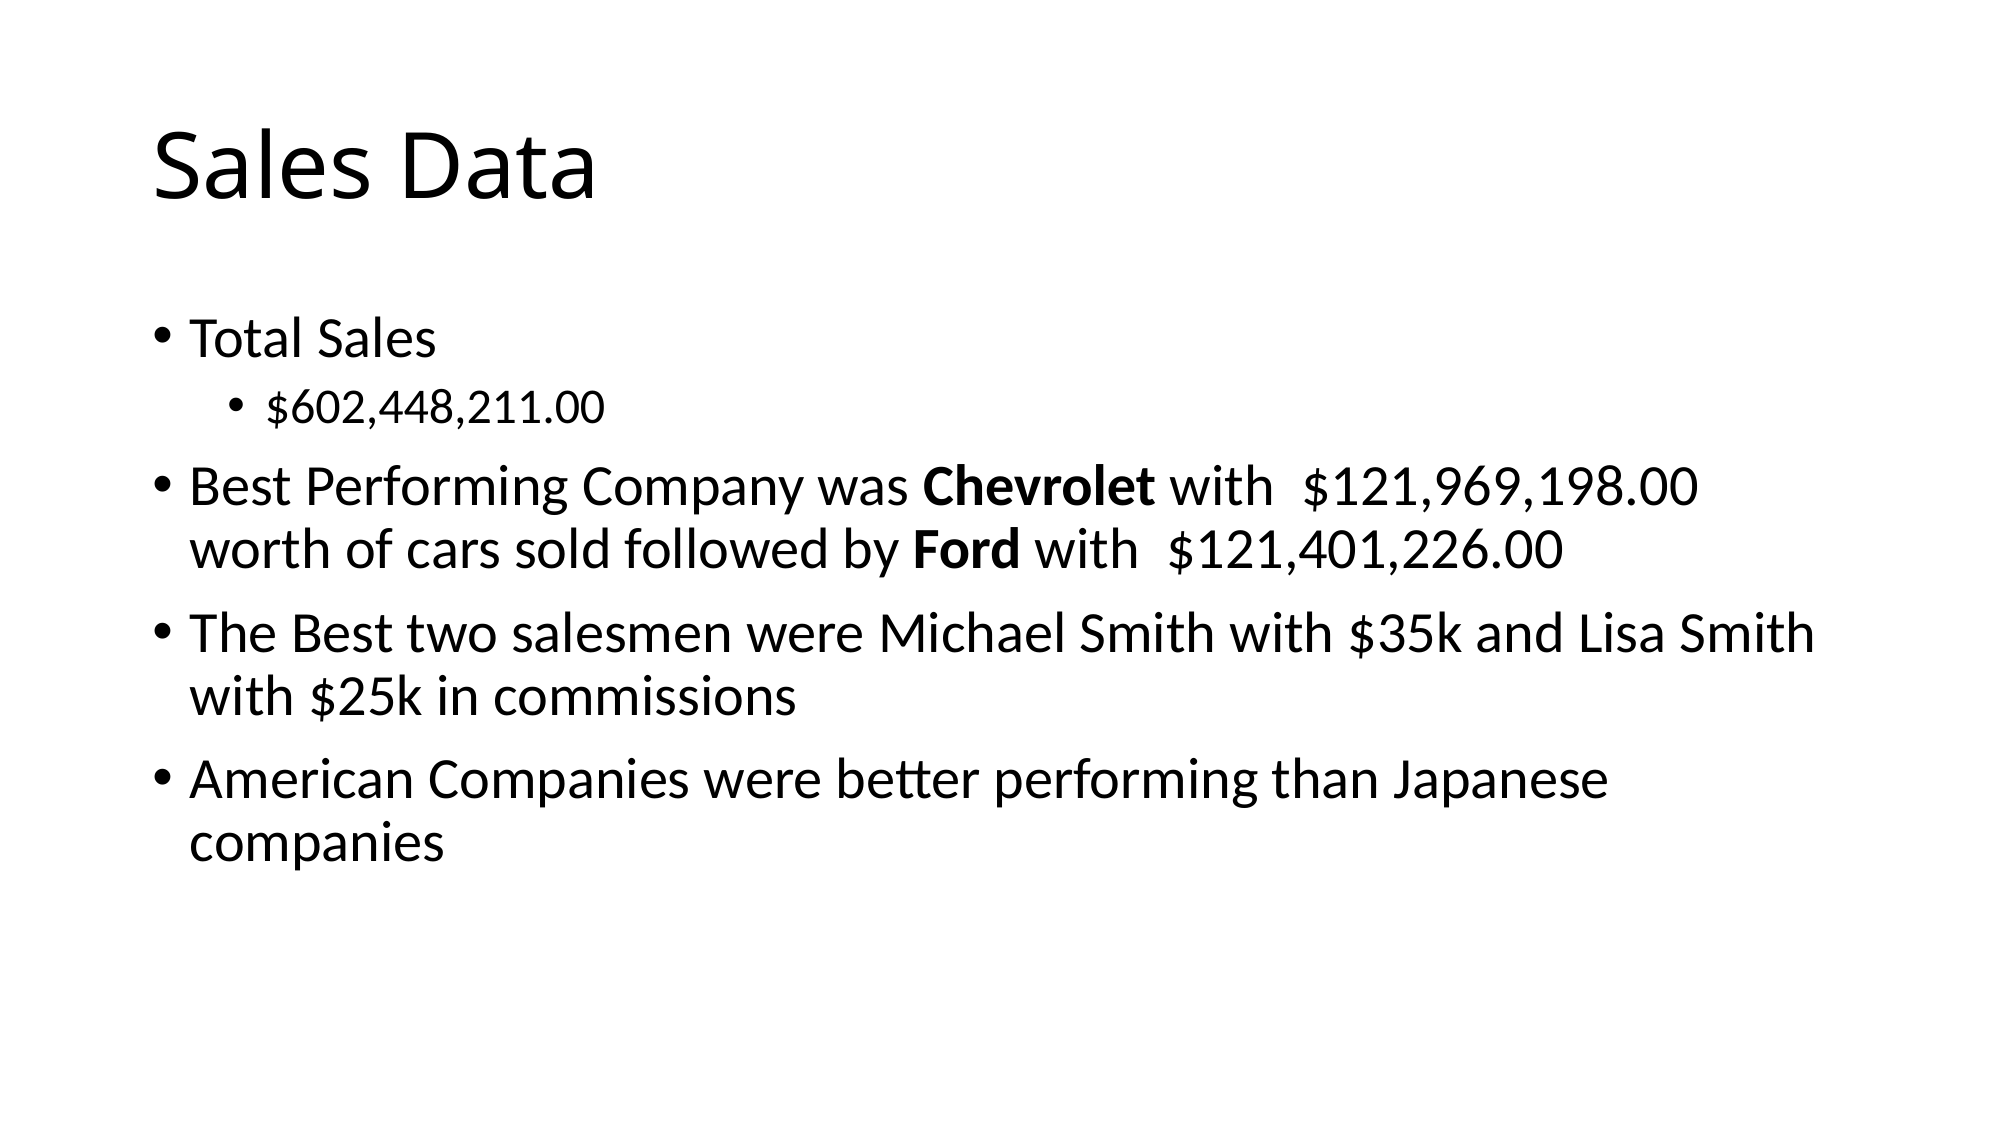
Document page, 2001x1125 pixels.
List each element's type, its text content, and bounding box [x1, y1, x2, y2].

title Sales Data [137, 59, 1863, 278]
list Total Sales $602,448,211.00 Best Performing Company was Chevrolet with $121,969,198.00 worth of cars sold followed by Ford with $121,401,226.00 The Best two salesmen were Michael Smith with $35k and Lisa Smith with $25k in commissions American Companies were better performing than Japanese companies [137, 299, 1863, 1014]
